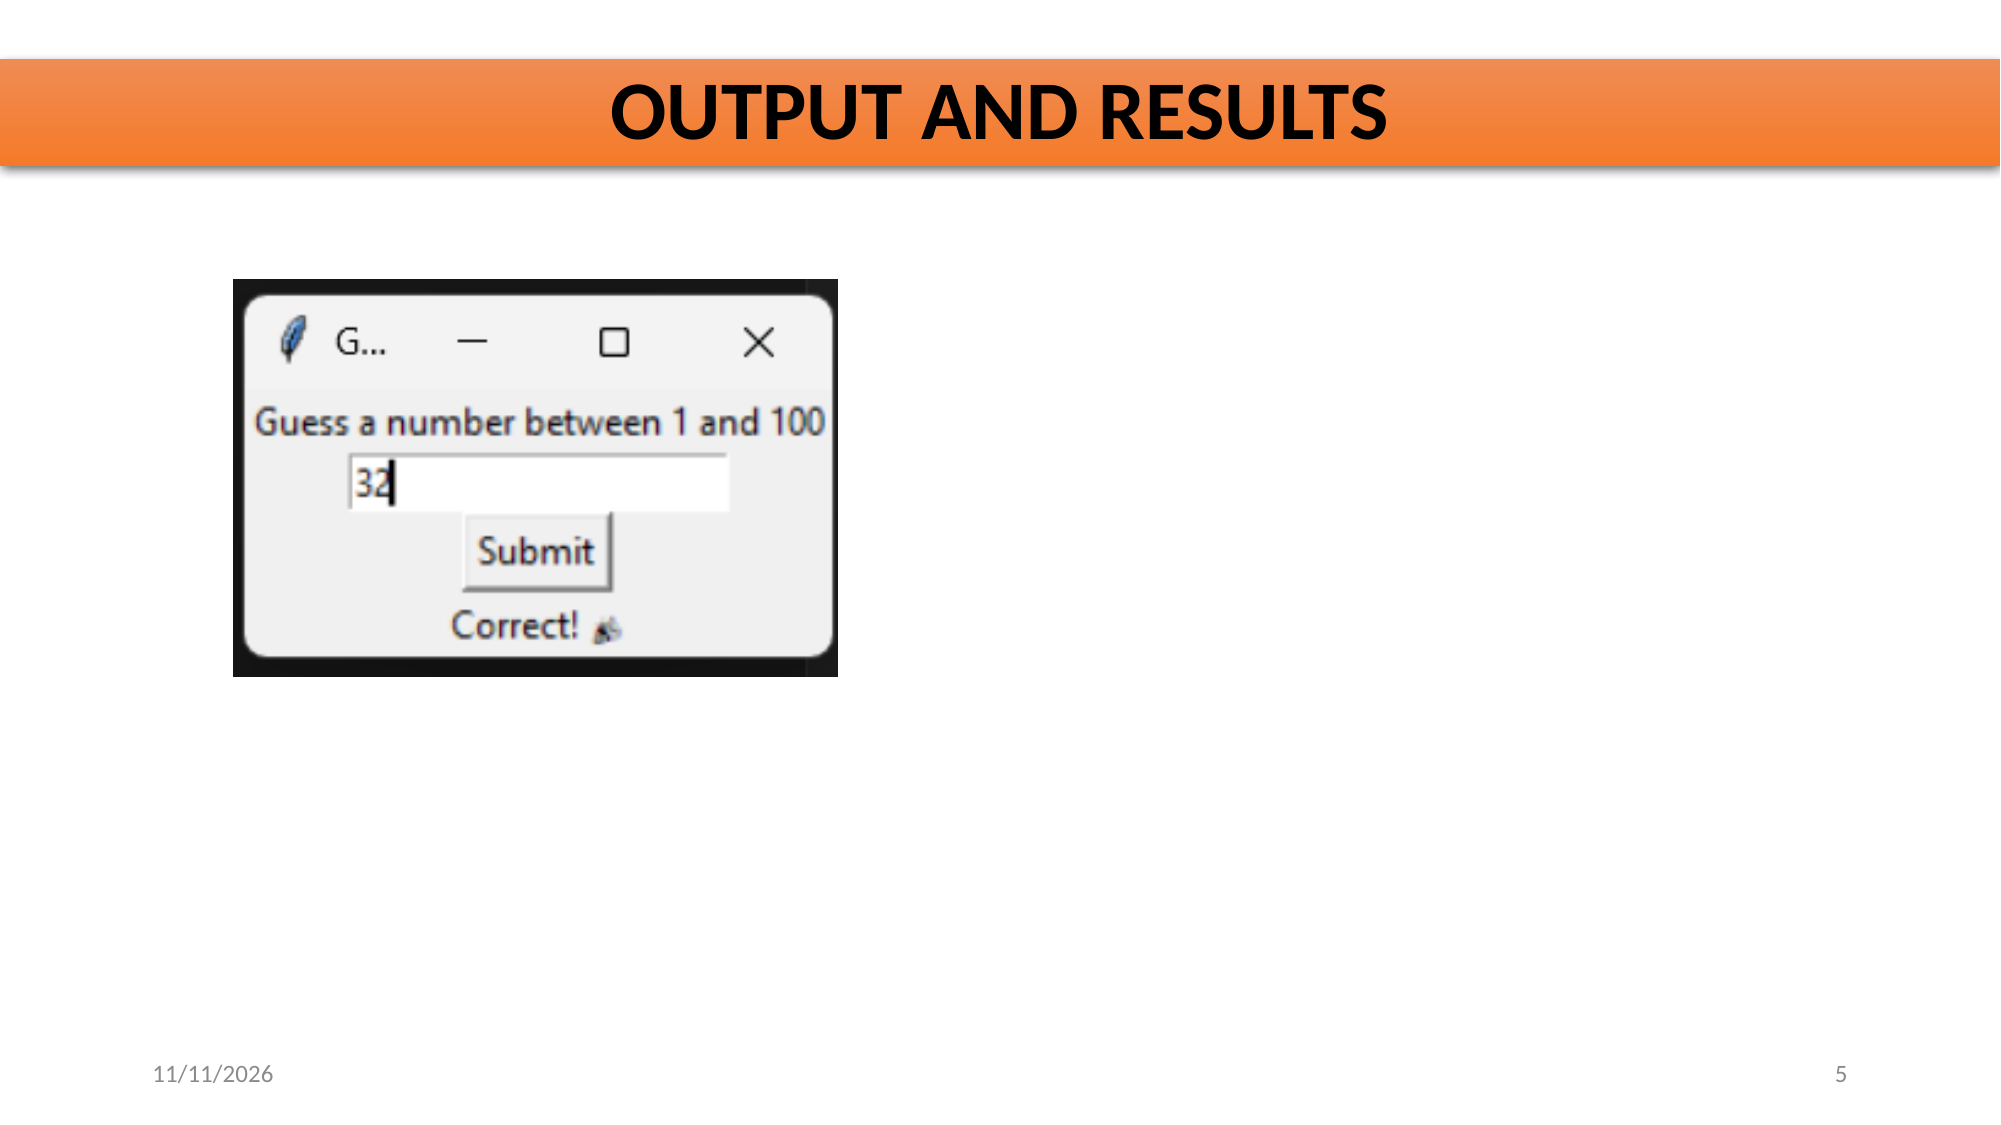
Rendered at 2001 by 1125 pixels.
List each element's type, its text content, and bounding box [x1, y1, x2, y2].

slide_number 5 [1412, 1042, 1863, 1103]
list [233, 279, 838, 677]
title OUTPUT AND RESULTS [0, 59, 2000, 166]
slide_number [137, 1042, 588, 1103]
